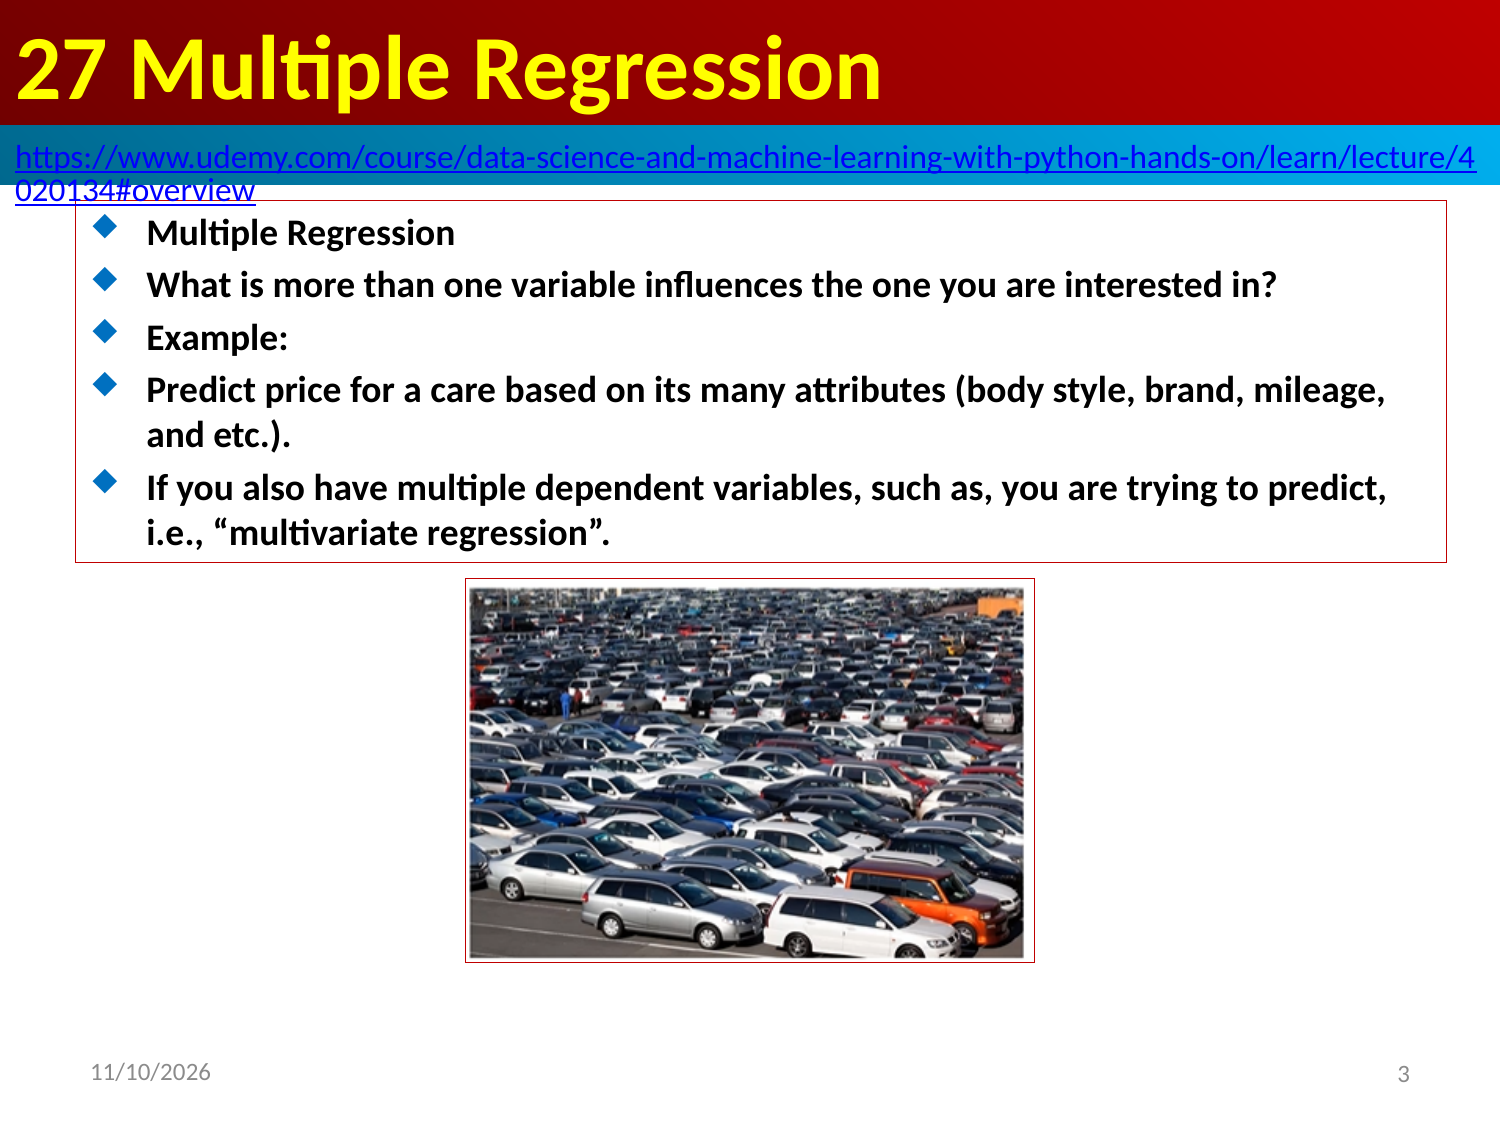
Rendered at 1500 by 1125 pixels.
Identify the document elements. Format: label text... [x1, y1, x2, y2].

picture [465, 578, 1035, 963]
subtitle Multiple Regression What is more than one variable influences the one you are interested in? Example: Predict price for a care based on its many attributes (body style, brand, mileage, and etc.). If you also have multiple dependent variables, such as, you are trying to predict, i.e., “multivariate regression”. [75, 200, 1447, 563]
title 27 Multiple Regression [0, 0, 1500, 125]
text_box https://www.udemy.com/course/data-science-and-machine-learning-with-python-hands-on/learn/lecture/4020134#overview [0, 125, 1500, 185]
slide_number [75, 1040, 425, 1101]
slide_number 3 [1074, 1042, 1425, 1103]
